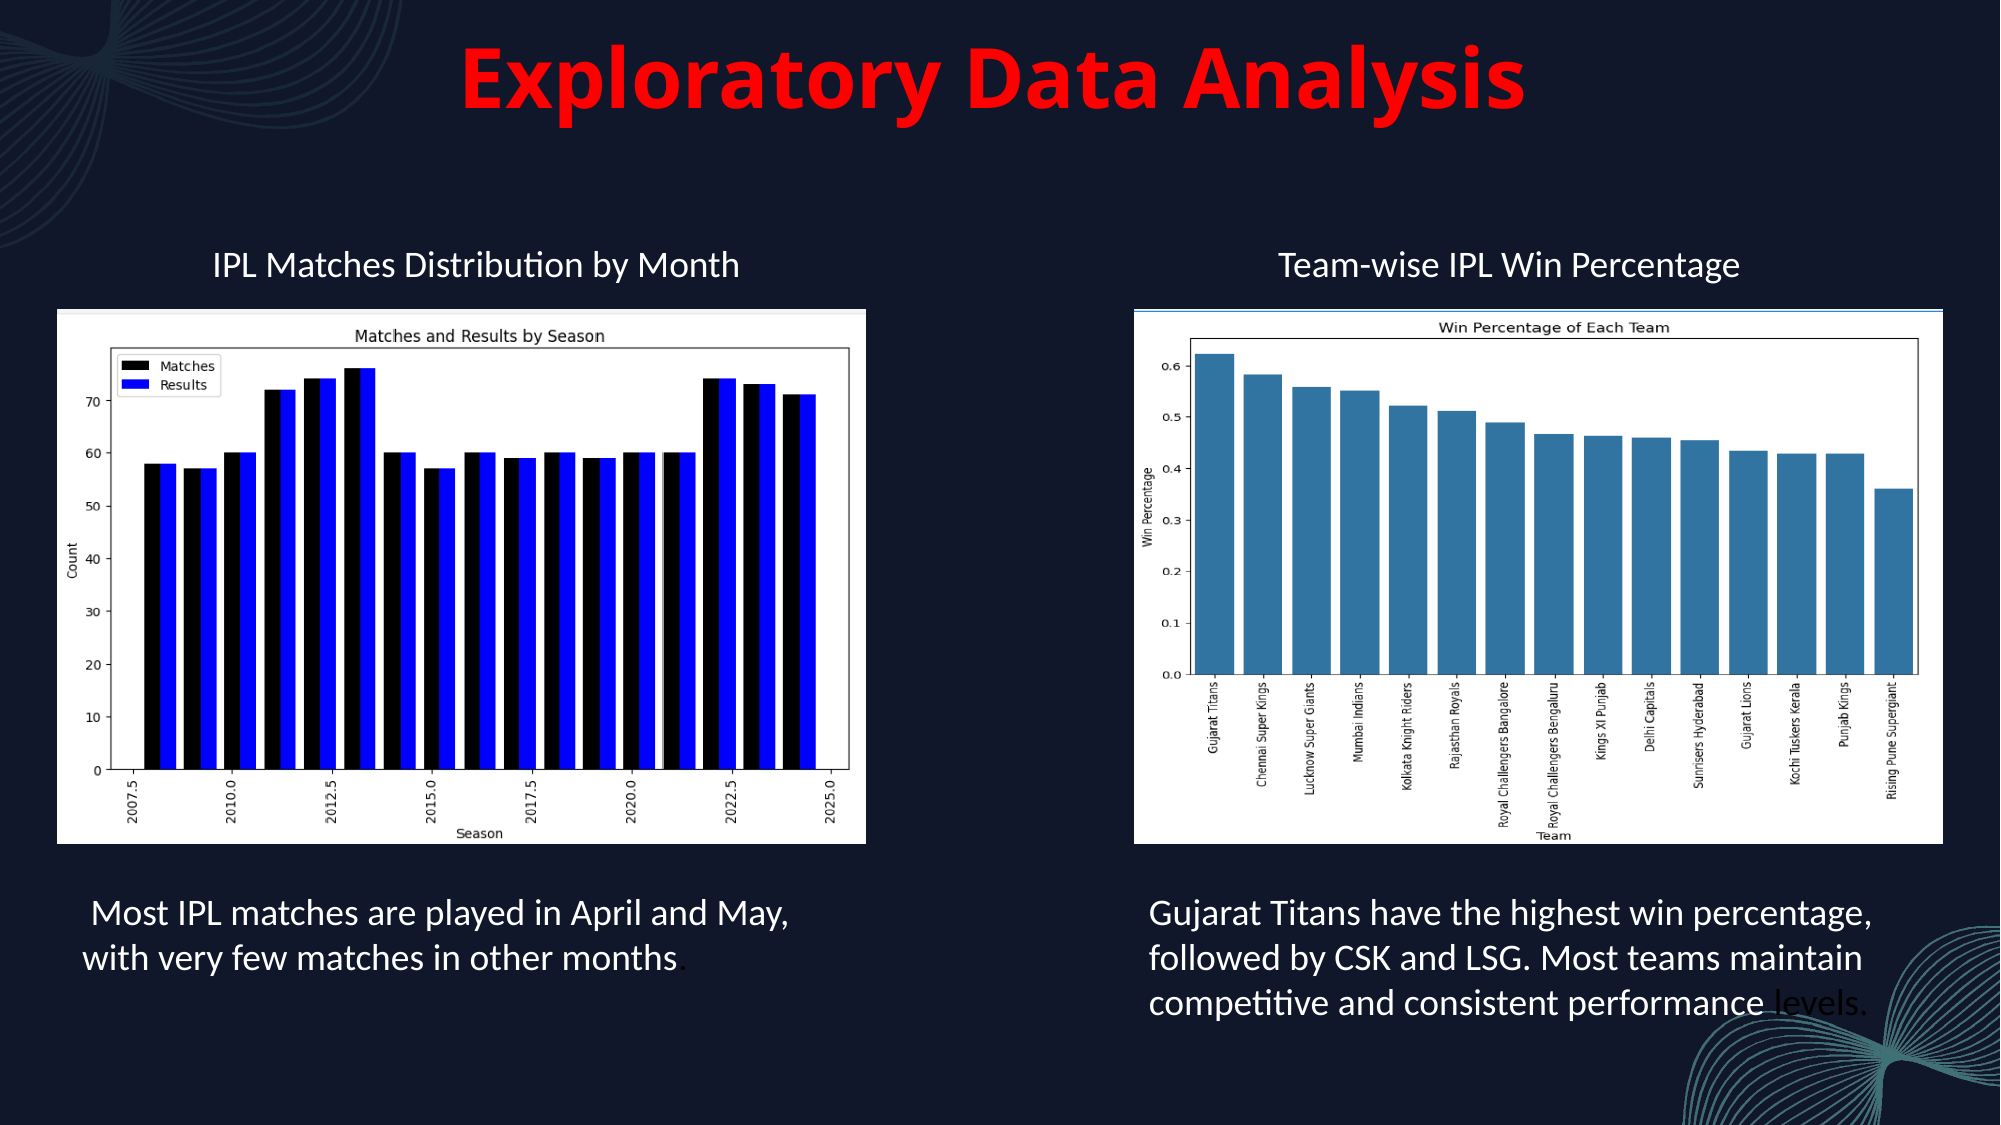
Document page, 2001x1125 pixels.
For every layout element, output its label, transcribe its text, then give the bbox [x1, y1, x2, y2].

text_box Team-wise IPL Win Percentage [1263, 232, 2000, 292]
picture [57, 309, 866, 844]
text_box Most IPL matches are played in April and May, with very few matches in other months. [67, 880, 876, 985]
text_box IPL Matches Distribution by Month [197, 232, 1207, 292]
title Exploratory Data Analysis [18, 30, 1969, 121]
picture [1134, 309, 1943, 844]
text_box Gujarat Titans have the highest win percentage, followed by CSK and LSG. Most teams maintain competitive and consistent performance levels. [1134, 880, 1942, 1030]
